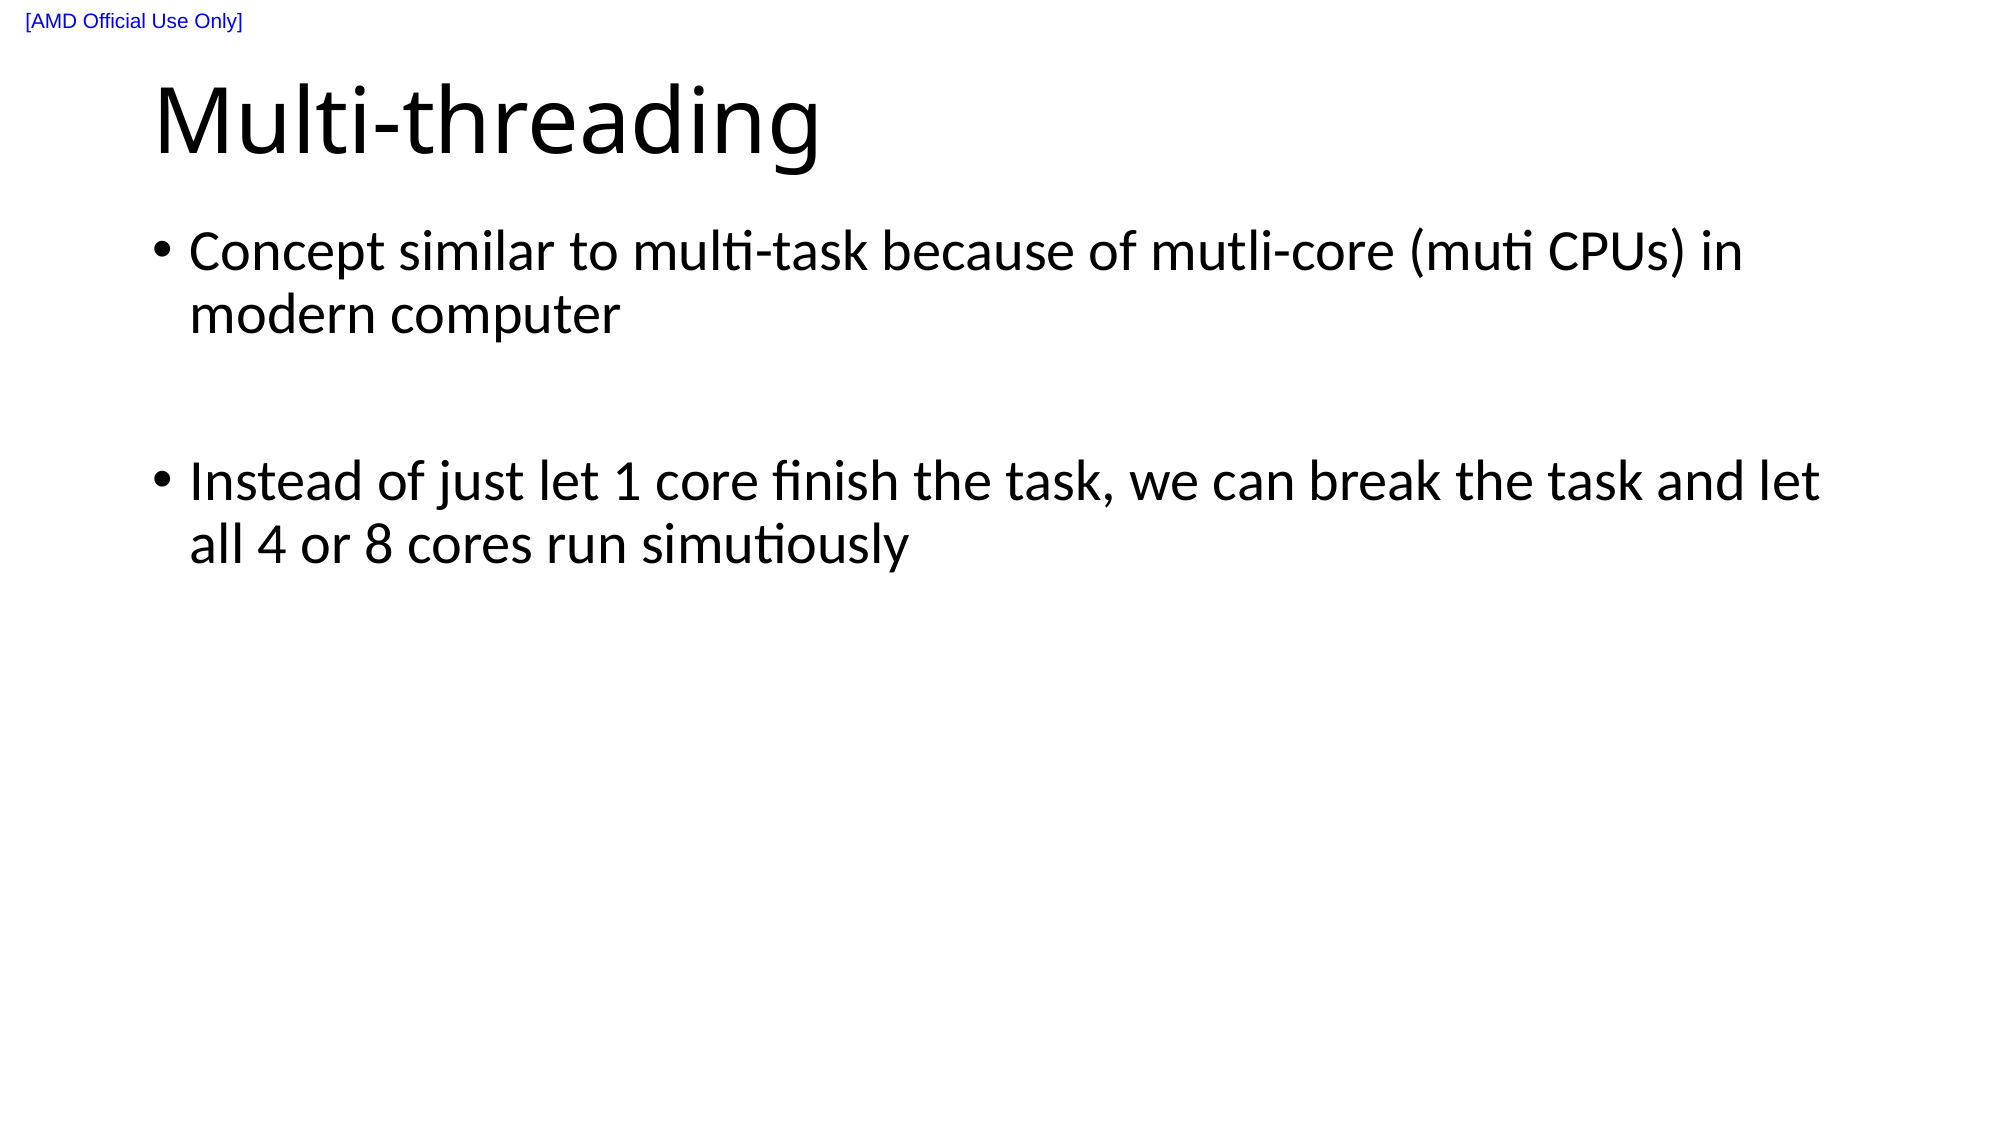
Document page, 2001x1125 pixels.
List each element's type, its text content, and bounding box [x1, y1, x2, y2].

list Concept similar to multi-task because of mutli-core (muti CPUs) in modern computer Instead of just let 1 core finish the task, we can break the task and let all 4 or 8 cores run simutiously [137, 212, 1863, 1014]
title Multi-threading [137, 59, 1863, 188]
